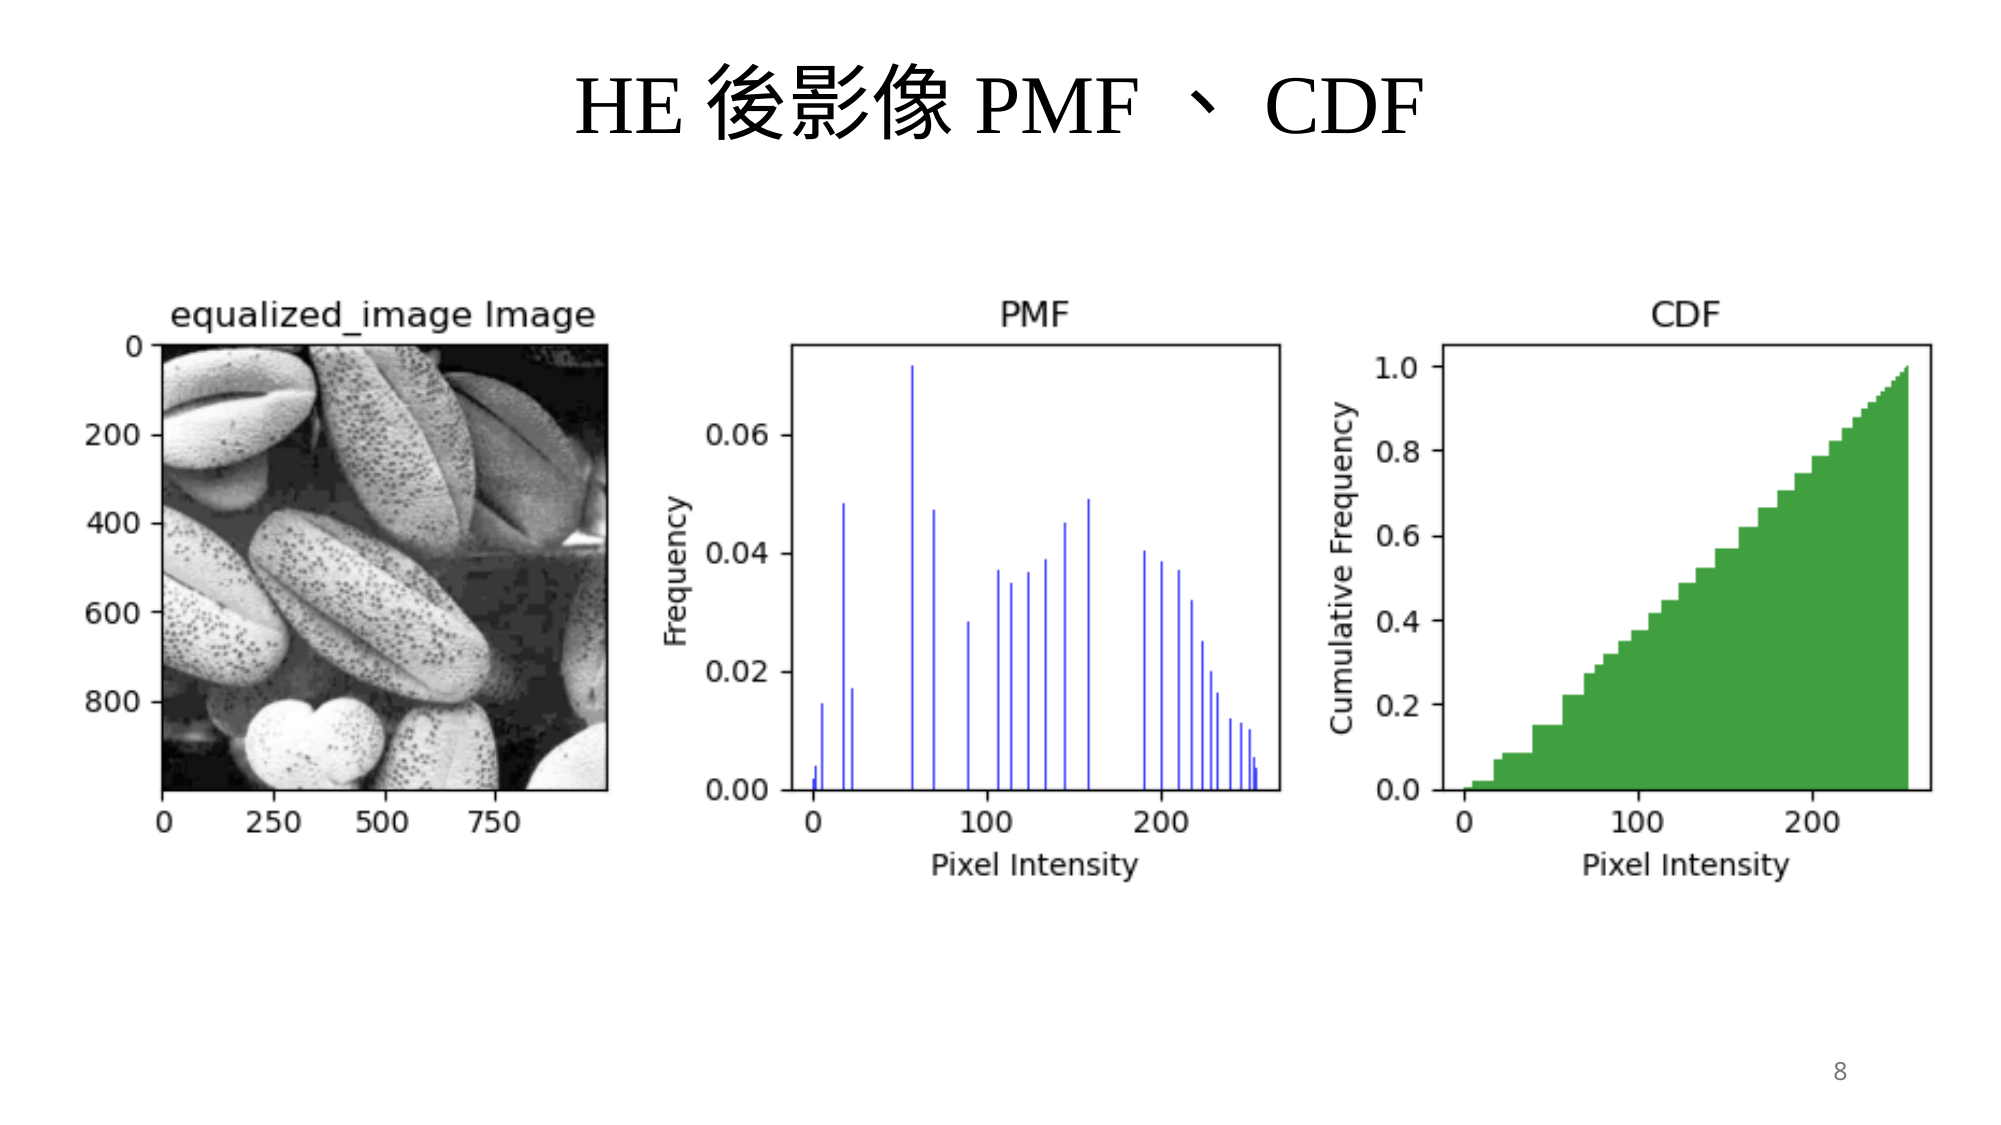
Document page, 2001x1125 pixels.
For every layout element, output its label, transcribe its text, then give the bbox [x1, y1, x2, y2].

picture [62, 280, 1953, 905]
text_box HE後影像PMF、CDF [0, 42, 2000, 158]
slide_number 8 [1412, 1042, 1863, 1103]
